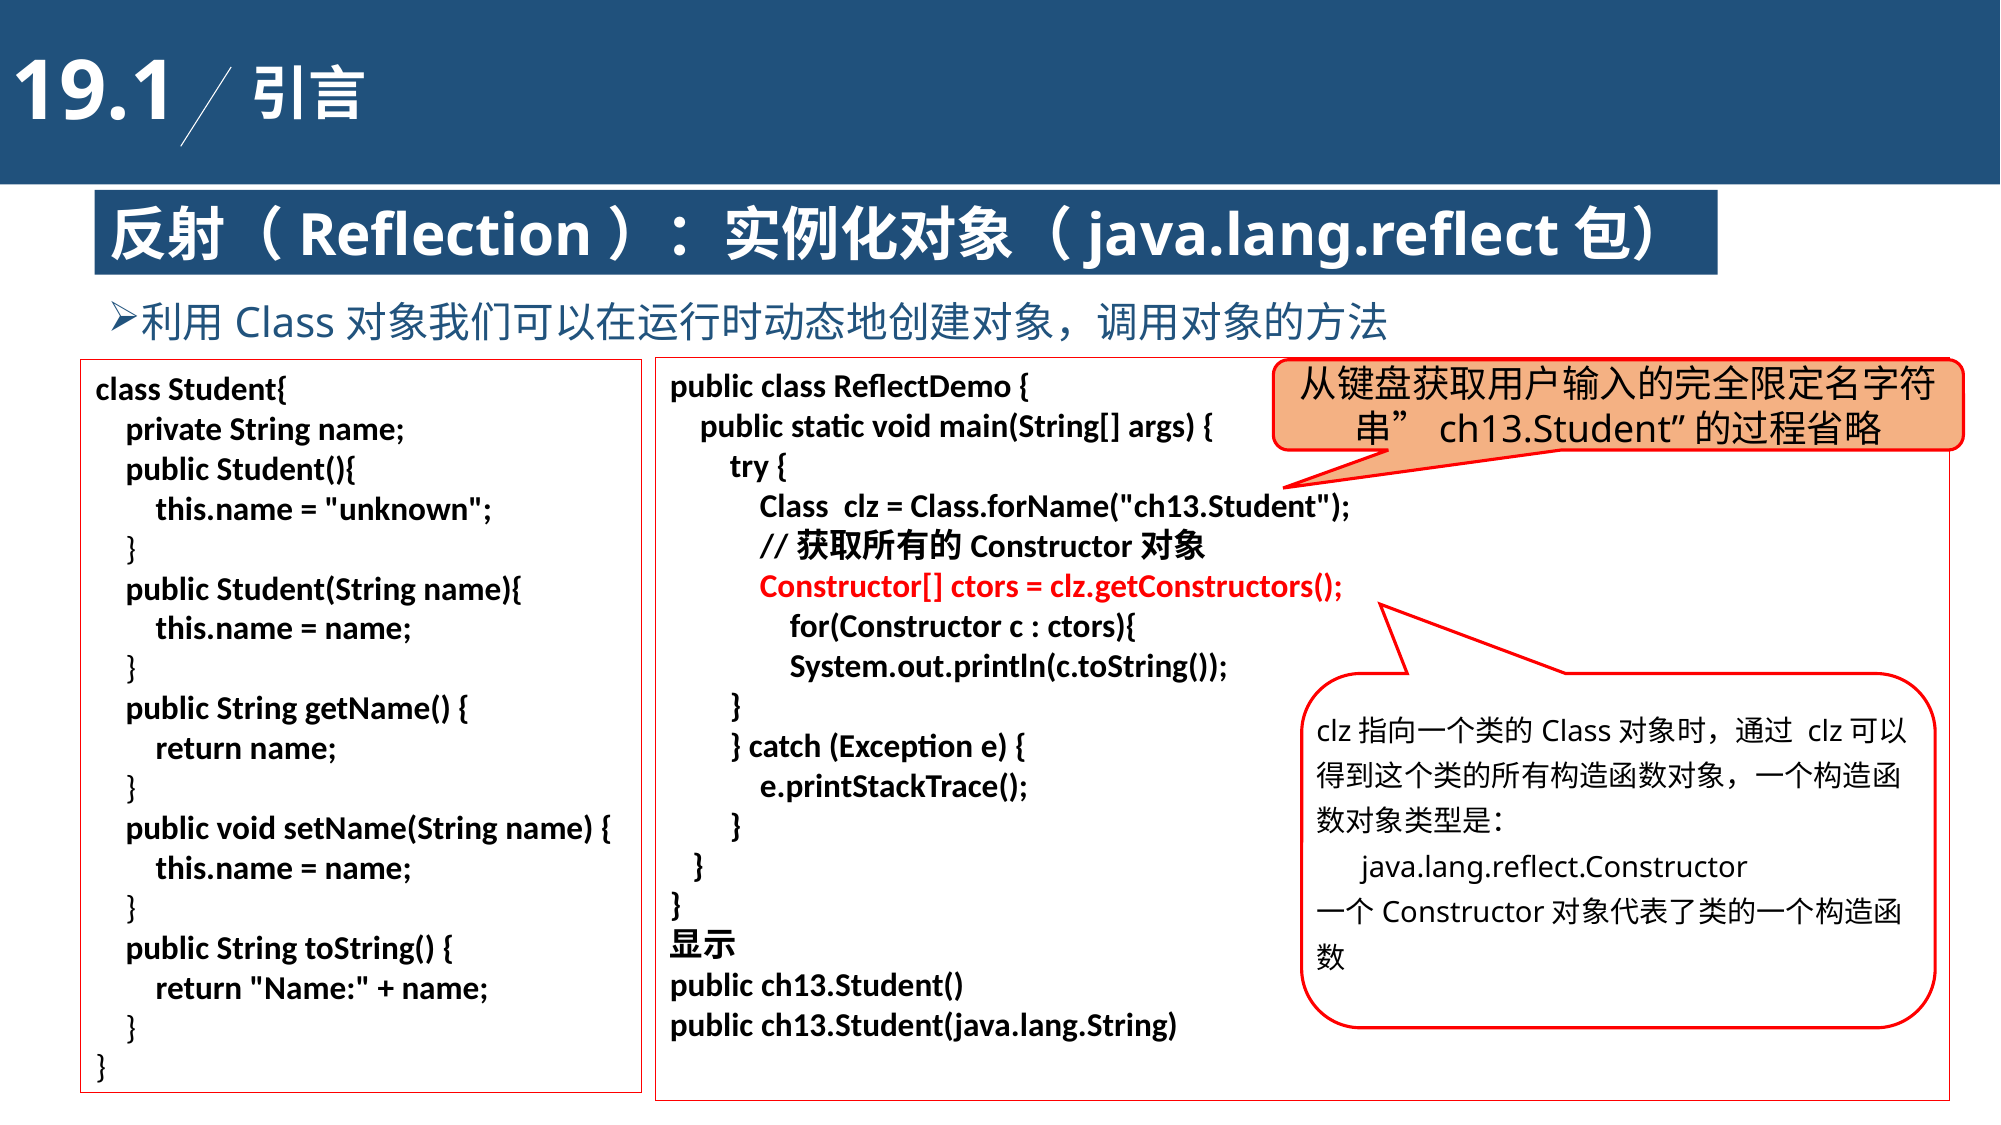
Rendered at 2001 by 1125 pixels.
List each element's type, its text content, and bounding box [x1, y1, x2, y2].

text_box 反射（Reflection）：实例化对象（java.lang.reflect包） [94, 189, 1718, 275]
text_box 利用Class对象我们可以在运行时动态地创建对象，调用对象的方法 [93, 288, 1772, 354]
text_box [1314, 602, 1923, 694]
text_box [1302, 982, 1935, 1029]
text_box 19.1 [0, 40, 197, 206]
text_box public class ReflectDemo { public static void main(String[] args) { try { Class clz = Class.forName("ch13.Student"); //获取所有的Constructor对象 Constructor[] ctors = clz.getConstructors(); for(Constructor c : ctors){ System.out.println(c.toString()); } } catch (Exception e) { e.printStackTrace(); } } } 显示 public ch13.Student() public ch13.Student(java.lang.String) [655, 357, 1950, 1101]
list 引言 [235, 57, 1449, 139]
text_box clz指向一个类的Class对象时，通过 clz可以得到这个类的所有构造函数对象，一个构造函数对象类型是： java.lang.reflect.Constructor 一个Constructor对象代表了类的一个构造函数 [1301, 694, 1936, 982]
text_box 从键盘获取用户输入的完全限定名字符串”ch13.Student”的过程省略 [1272, 358, 1965, 490]
text_box class Student{ private String name; public Student(){ this.name = "unknown"; } public Student(String name){ this.name = name; } public String getName() { return name; } public void setName(String name) { this.name = name; } public String toString() { return "Name:" + name; } } [80, 359, 642, 1093]
